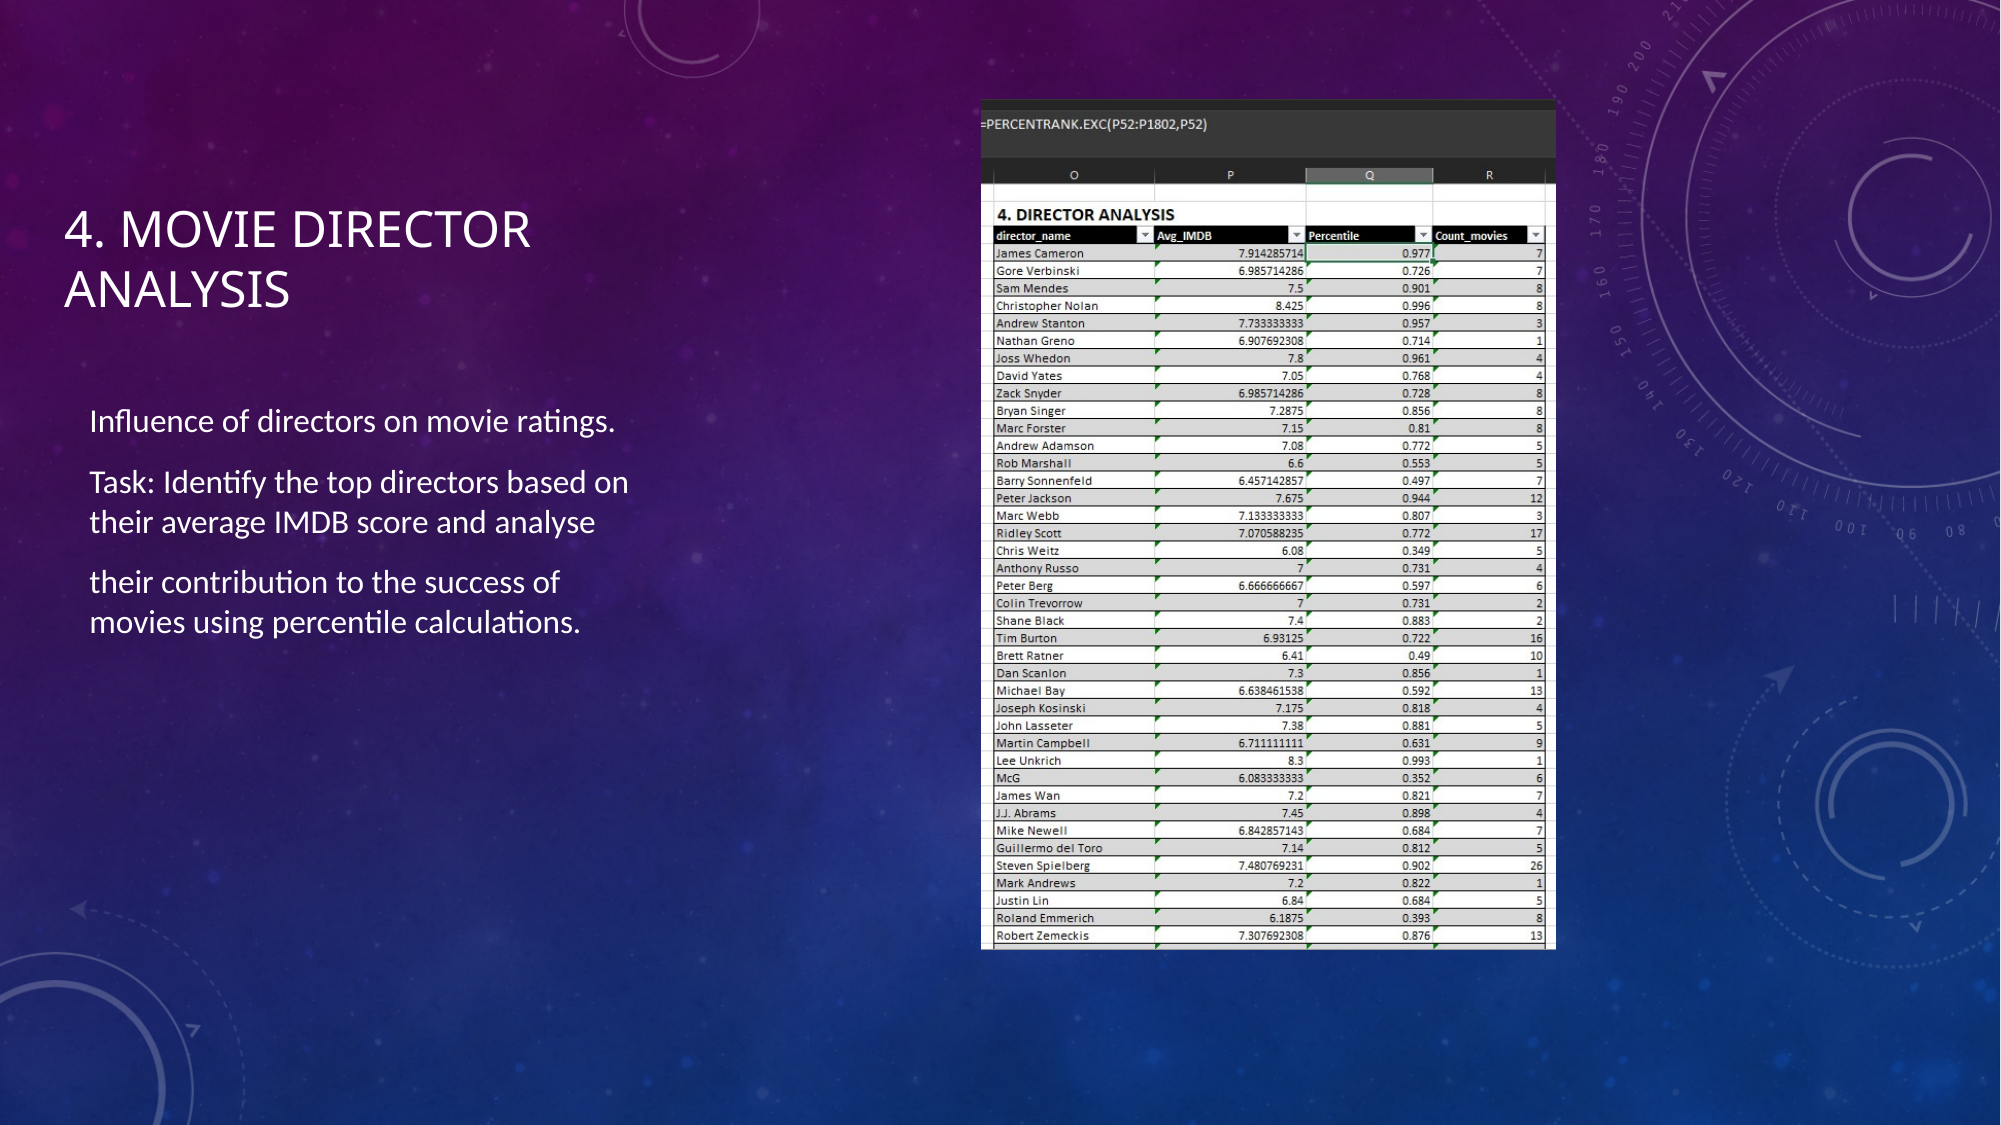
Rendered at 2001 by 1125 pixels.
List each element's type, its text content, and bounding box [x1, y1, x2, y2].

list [981, 99, 1556, 951]
list Influence of directors on movie ratings. Task: Identify the top directors based on their average IMDB score and analyse their contribution to the success of movies using percentile calculations. [74, 391, 679, 692]
title 4. Movie director analysis [49, 99, 654, 325]
picture [0, 0, 2001, 1125]
